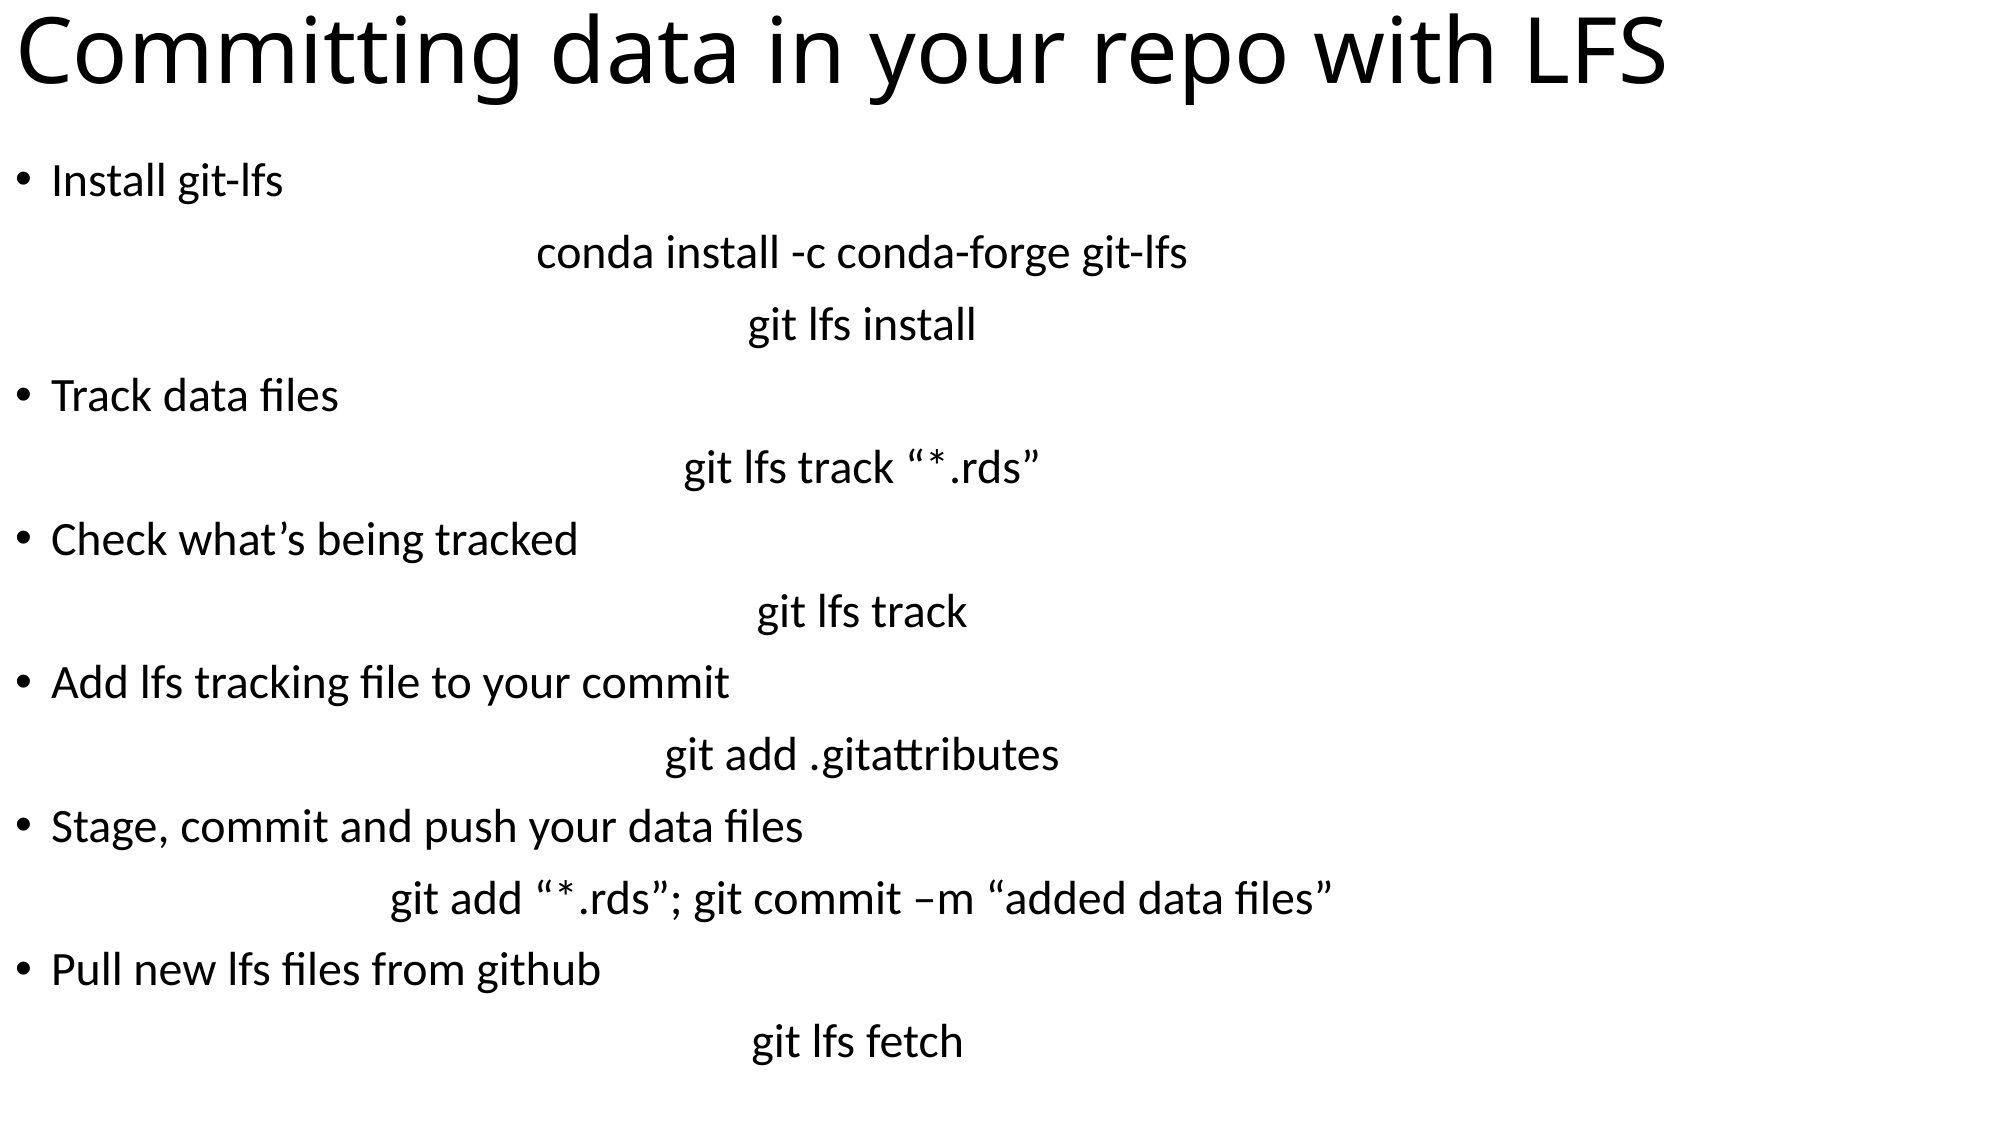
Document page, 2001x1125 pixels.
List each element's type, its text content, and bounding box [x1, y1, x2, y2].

title Committing data in your repo with LFS [0, 0, 1725, 147]
list Install git-lfs conda install -c conda-forge git-lfs git lfs install Track data files git lfs track “*.rds” Check what’s being tracked git lfs track Add lfs tracking file to your commit git add .gitattributes Stage, commit and push your data files git add “*.rds”; git commit –m “added data files” Pull new lfs files from github git lfs fetch [0, 147, 1725, 1082]
